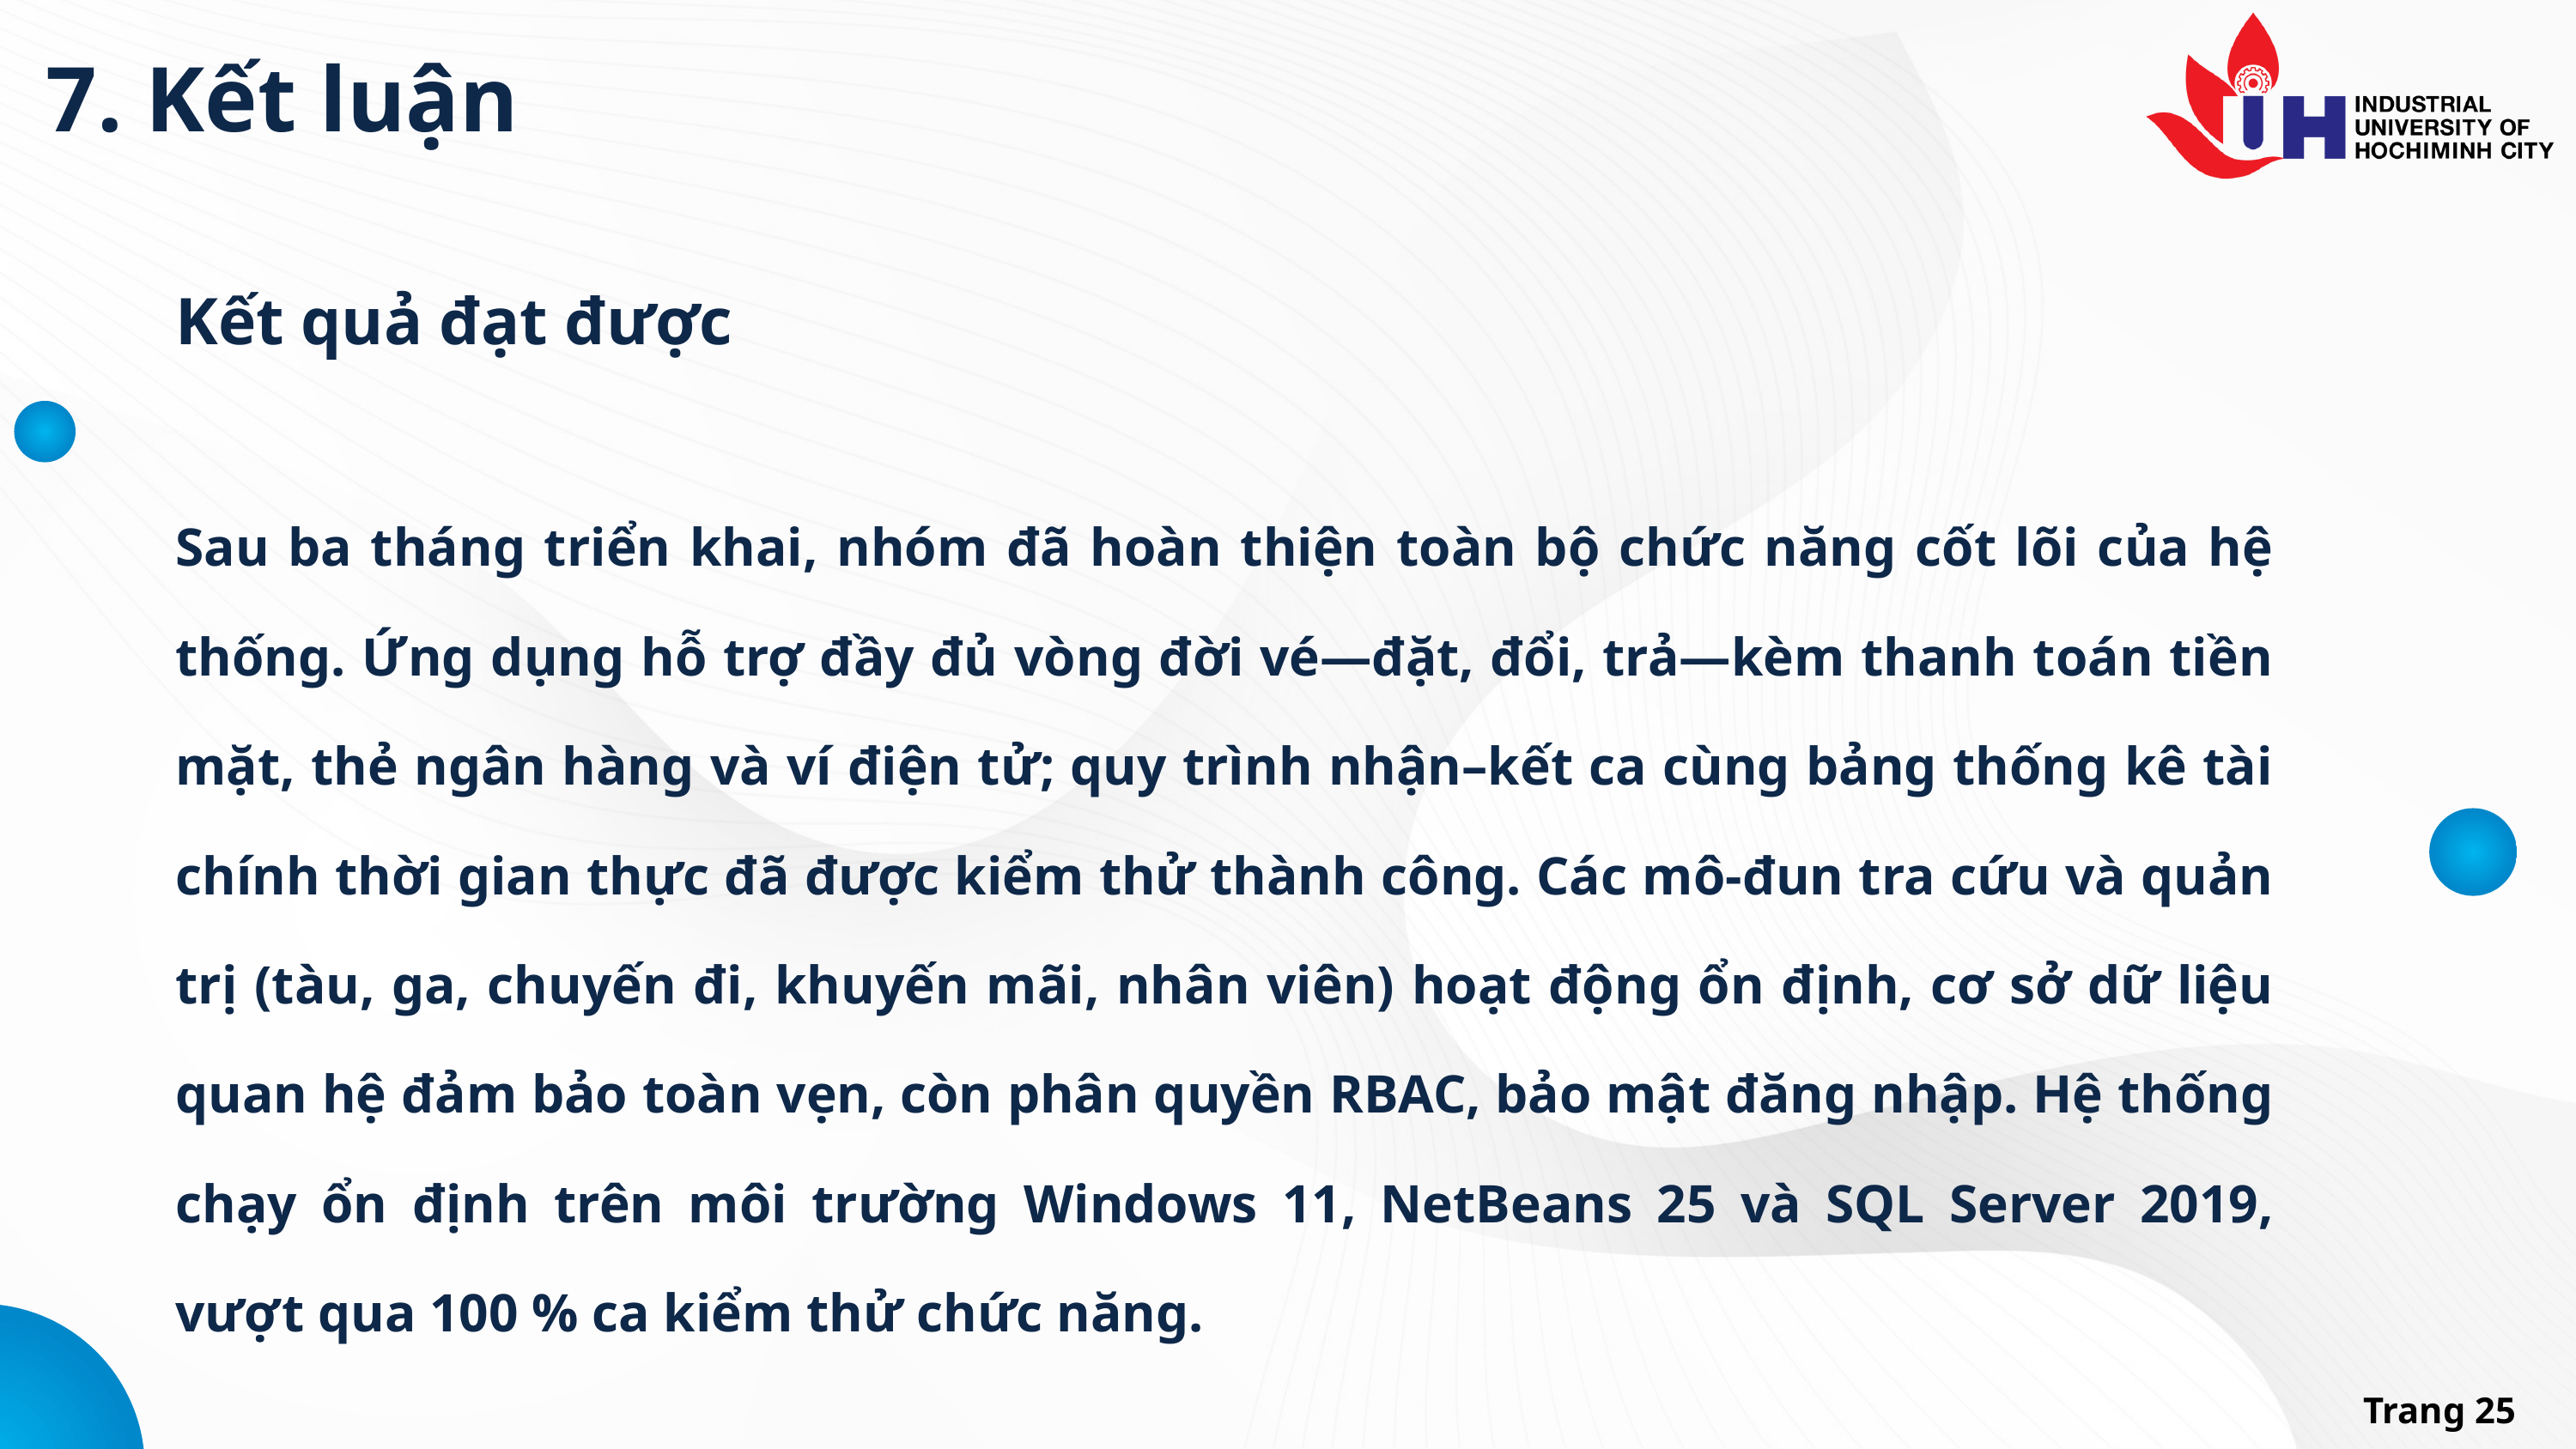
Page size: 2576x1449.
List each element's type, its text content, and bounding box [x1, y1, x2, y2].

text_box Kết quả đạt được Sau ba tháng triển khai, nhóm đã hoàn thiện toàn bộ chức năng cốt lõi của hệ thống. Ứng dụng hỗ trợ đầy đủ vòng đời vé—đặt, đổi, trả—kèm thanh toán tiền mặt, thẻ ngân hàng và ví điện tử; quy trình nhận–kết ca cùng bảng thống kê tài chính thời gian thực đã được kiểm thử thành công. Các mô-đun tra cứu và quản trị (tàu, ga, chuyến đi, khuyến mãi, nhân viên) hoạt động ổn định, cơ sở dữ liệu quan hệ đảm bảo toàn vẹn, còn phân quyền RBAC, bảo mật đăng nhập. Hệ thống chạy ổn định trên môi trường Windows 11, NetBeans 25 và SQL Server 2019, vượt qua 100 % ca kiểm thử chức năng. [175, 221, 2276, 1343]
text_box Trang 25 [2363, 1380, 2517, 1431]
text_box [2128, 0, 2576, 198]
text_box 7. Kết luận [0, 24, 565, 150]
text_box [14, 400, 76, 463]
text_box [2428, 808, 2518, 896]
text_box [0, 0, 2576, 1449]
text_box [0, 1303, 145, 1449]
